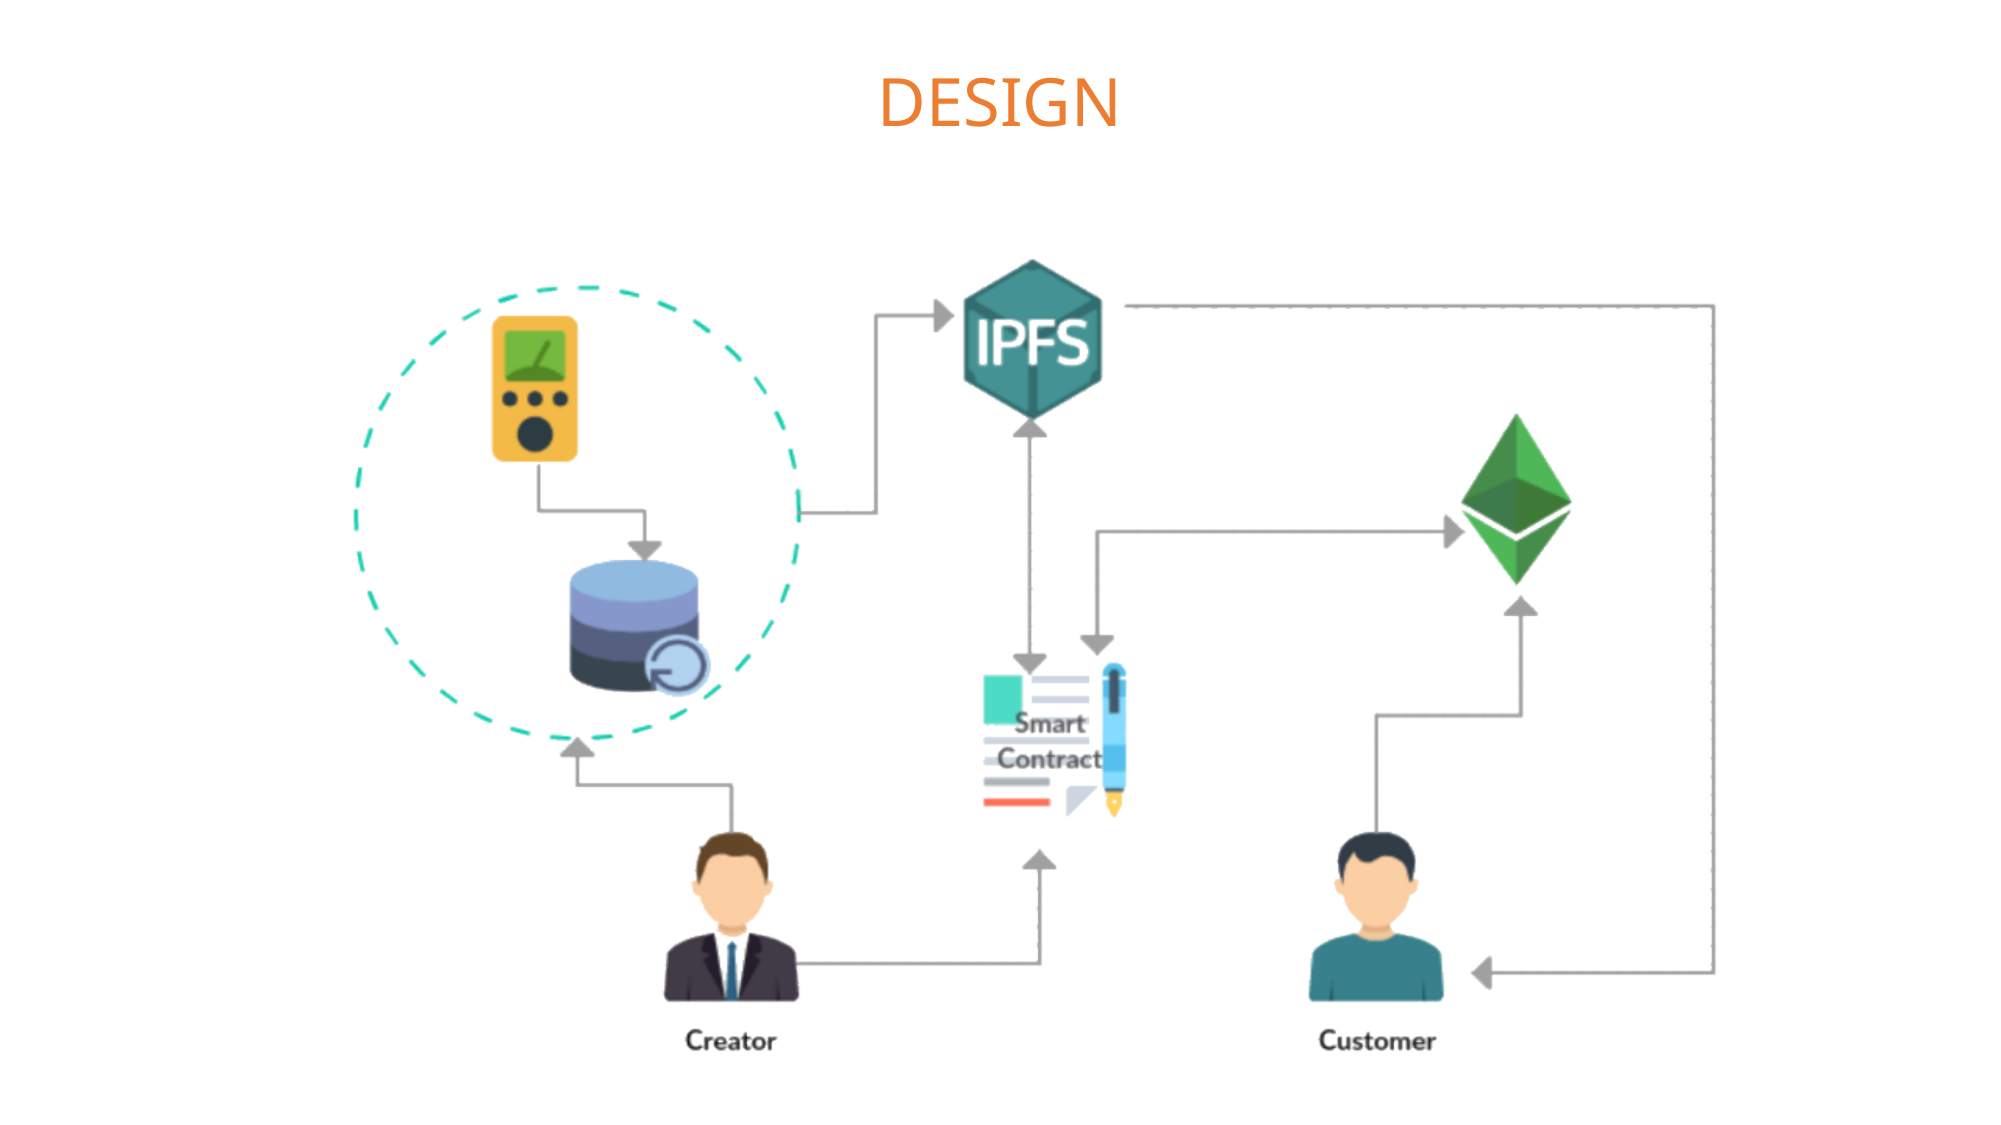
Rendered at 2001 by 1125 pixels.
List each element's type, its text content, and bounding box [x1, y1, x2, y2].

text_box DESIGN [234, 52, 1766, 147]
picture [183, 183, 1840, 1102]
title DESIGN [183, 64, 1817, 183]
